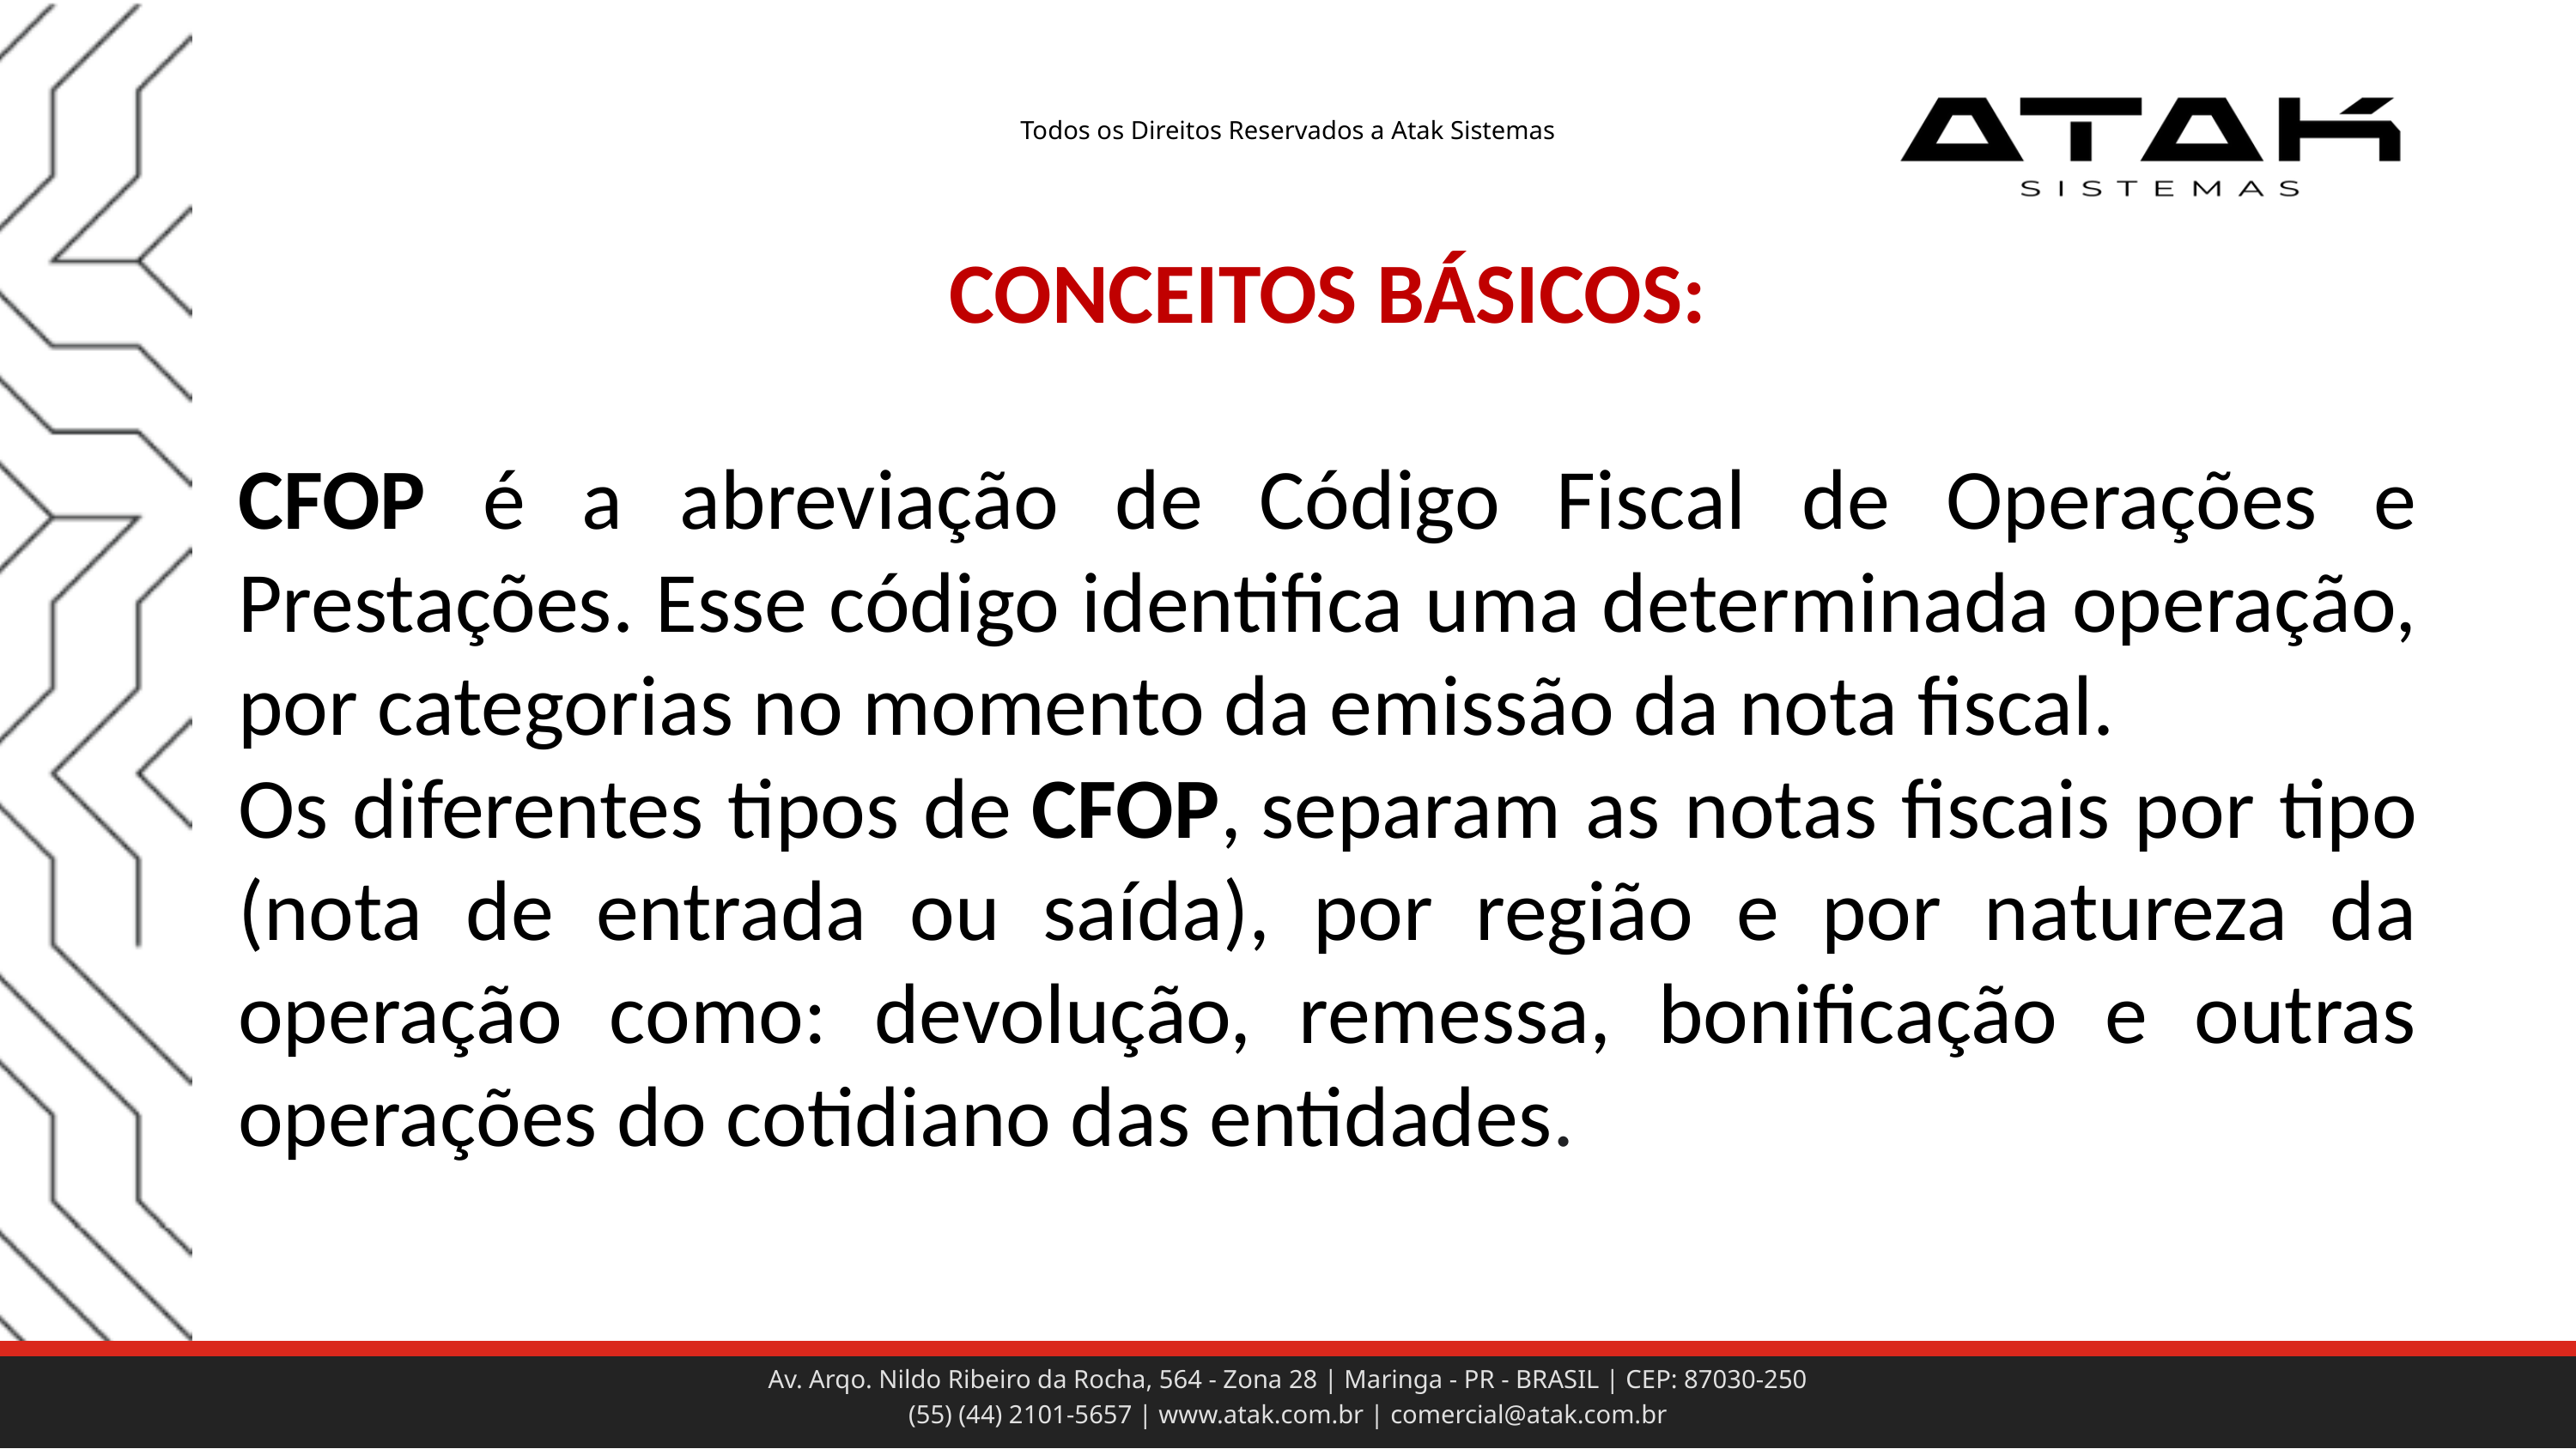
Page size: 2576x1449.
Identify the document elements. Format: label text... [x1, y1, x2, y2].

text_box Todos os Direitos Reservados a Atak Sistemas [1006, 109, 1570, 142]
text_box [0, 1356, 2576, 1449]
picture [1882, 75, 2432, 215]
text_box CONCEITOS BÁSICOS: CFOP é a abreviação de Código Fiscal de Operações e Prestações. Esse código identifica uma determinada operação, por categorias no momento da emissão da nota fiscal. Os diferentes tipos de CFOP, separam as notas fiscais por tipo (nota de entrada ou saída), por região e por natureza da operação como: devolução, remessa, bonificação e outras operações do cotidiano das entidades. [225, 230, 2432, 1171]
picture [0, 0, 192, 1340]
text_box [0, 1340, 2576, 1356]
